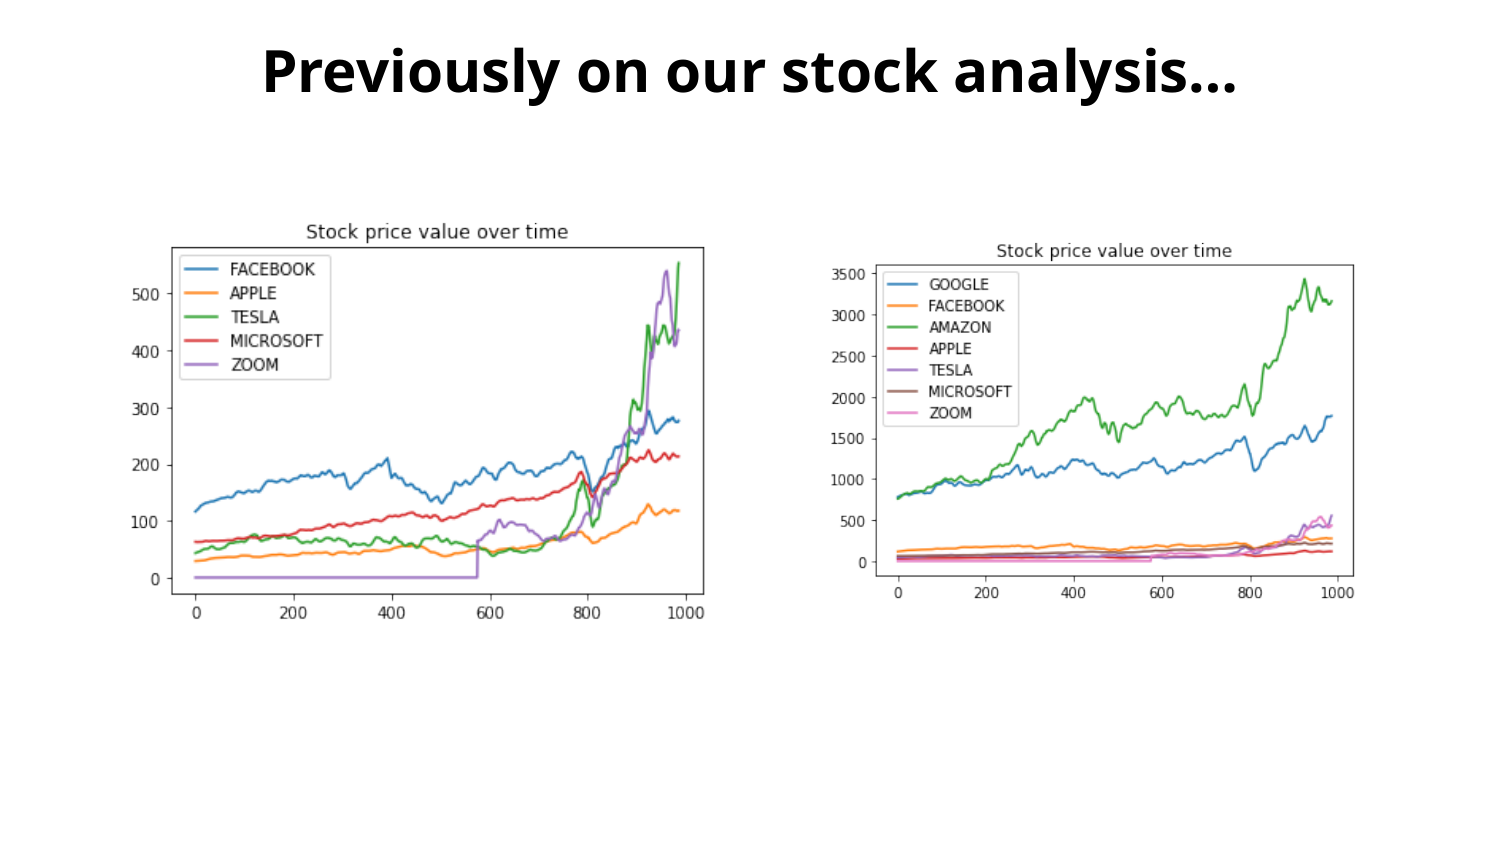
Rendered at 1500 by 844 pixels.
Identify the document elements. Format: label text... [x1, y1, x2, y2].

picture [820, 233, 1366, 611]
picture [118, 212, 716, 632]
title Previously on our stock analysis… [75, 19, 1425, 114]
